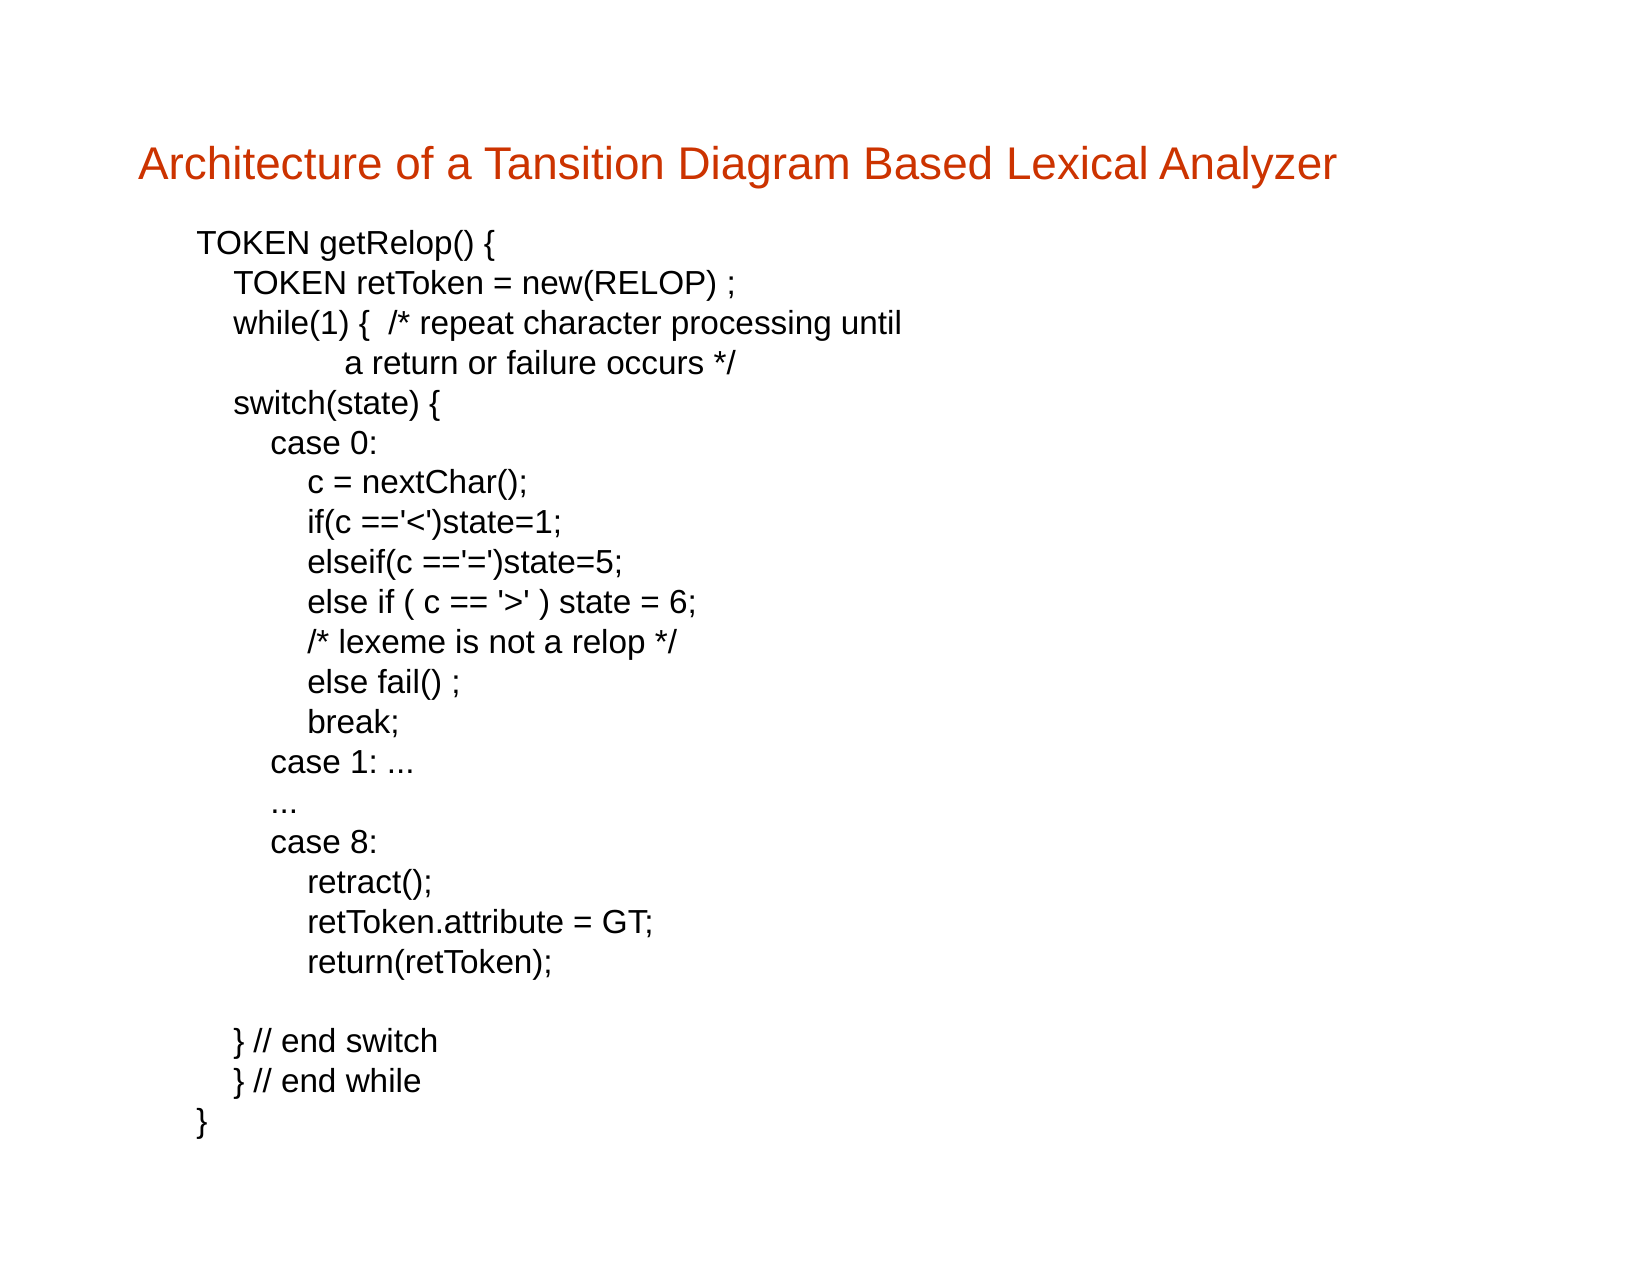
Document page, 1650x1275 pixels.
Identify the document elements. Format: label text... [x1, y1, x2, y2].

title Architecture of a Tansition Diagram Based Lexical Analyzer [138, 134, 1512, 348]
list TOKEN getRelop() { TOKEN retToken = new(RELOP) ; while(1) { /* repeat character processing until a return or failure occurs */ switch(state) { case 0: c = nextChar(); if(c =='<')state=1; elseif(c =='=')state=5; else if ( c == '>' ) state = 6; /* lexeme is not a relop */ else fail() ; break; case 1: ... ... case 8: retract(); retToken.attribute = GT; return(retToken); } // end switch } // end while } [196, 221, 1600, 1140]
